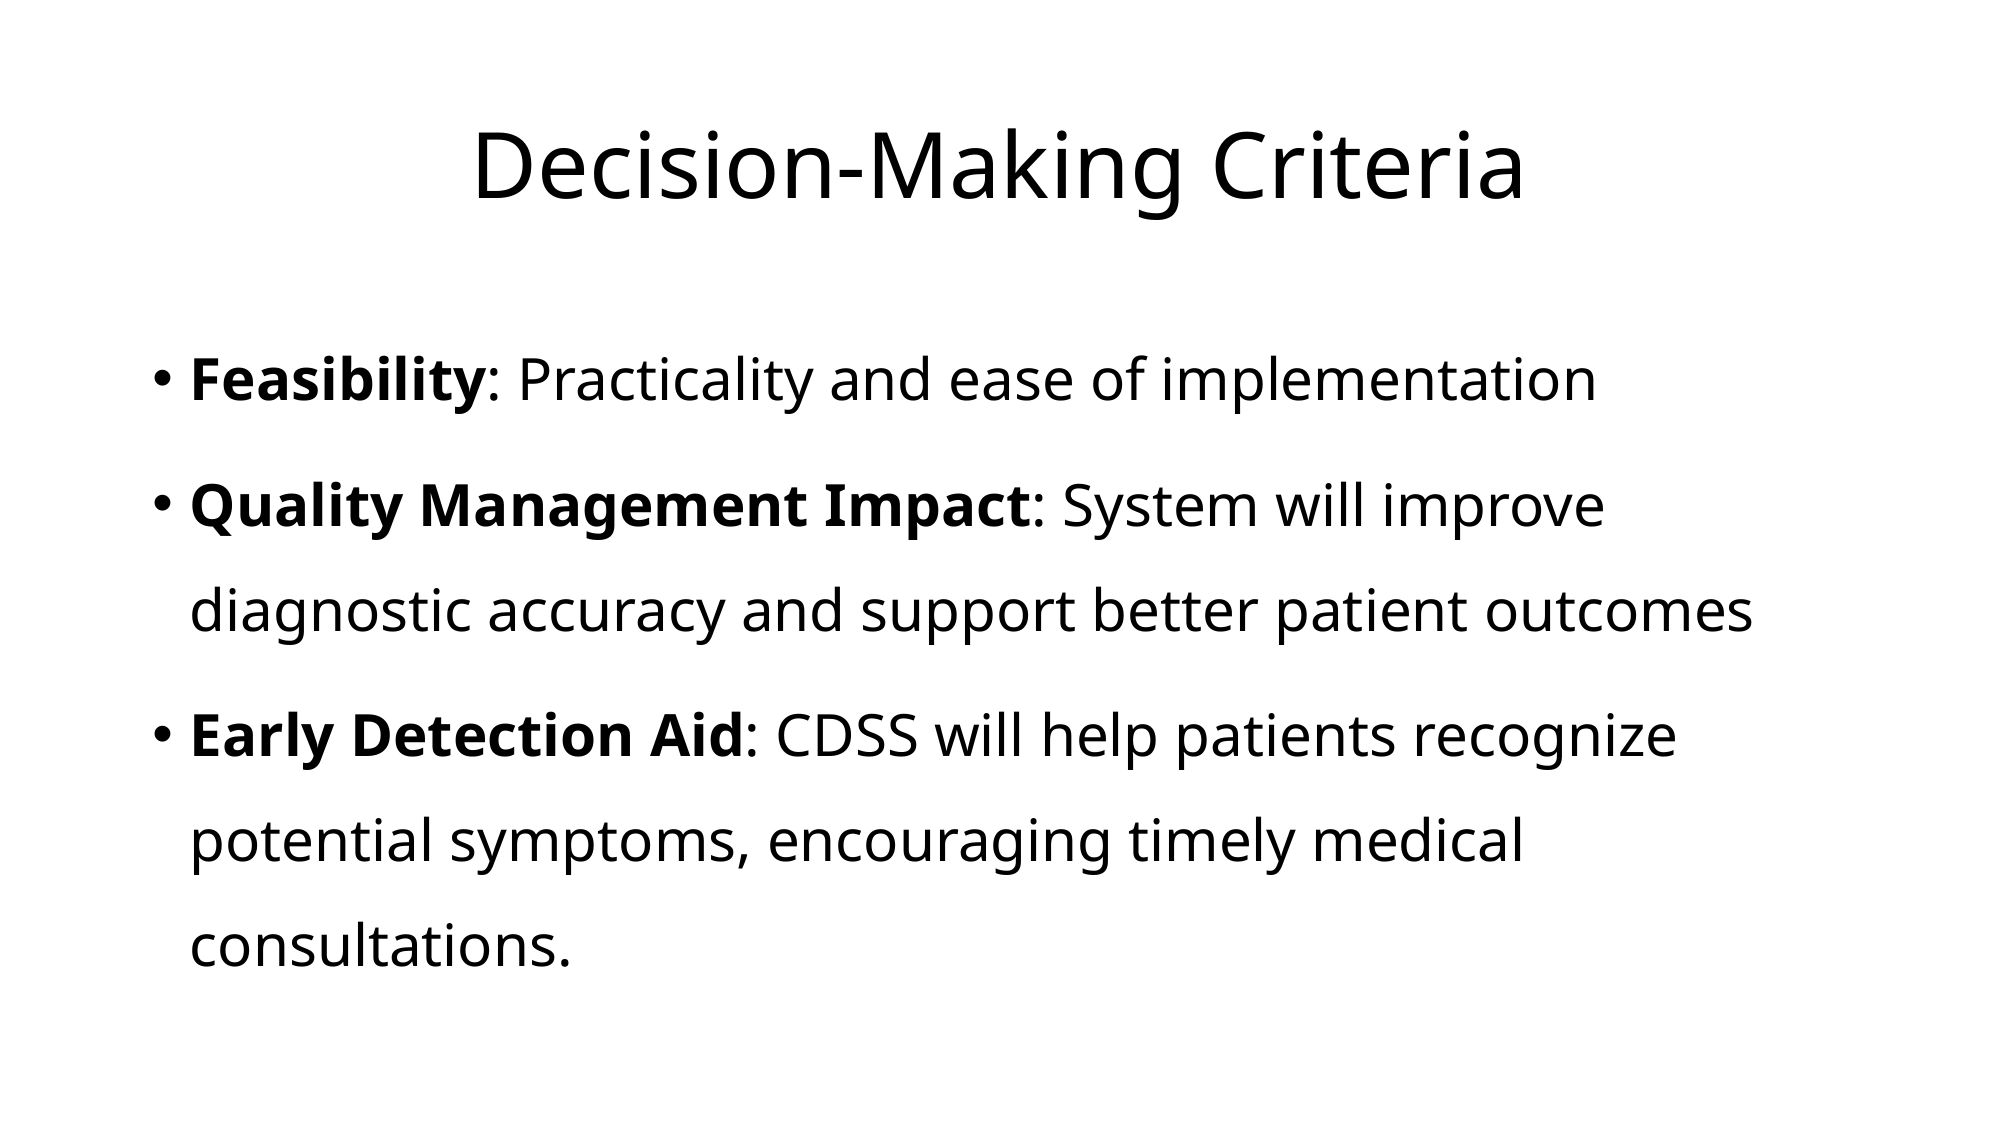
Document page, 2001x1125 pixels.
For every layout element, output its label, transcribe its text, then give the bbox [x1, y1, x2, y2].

title Decision-Making Criteria [137, 59, 1863, 278]
list Feasibility: Practicality and ease of implementation Quality Management Impact: System will improve diagnostic accuracy and support better patient outcomes Early Detection Aid: CDSS will help patients recognize potential symptoms, encouraging timely medical consultations. [137, 299, 1863, 1014]
